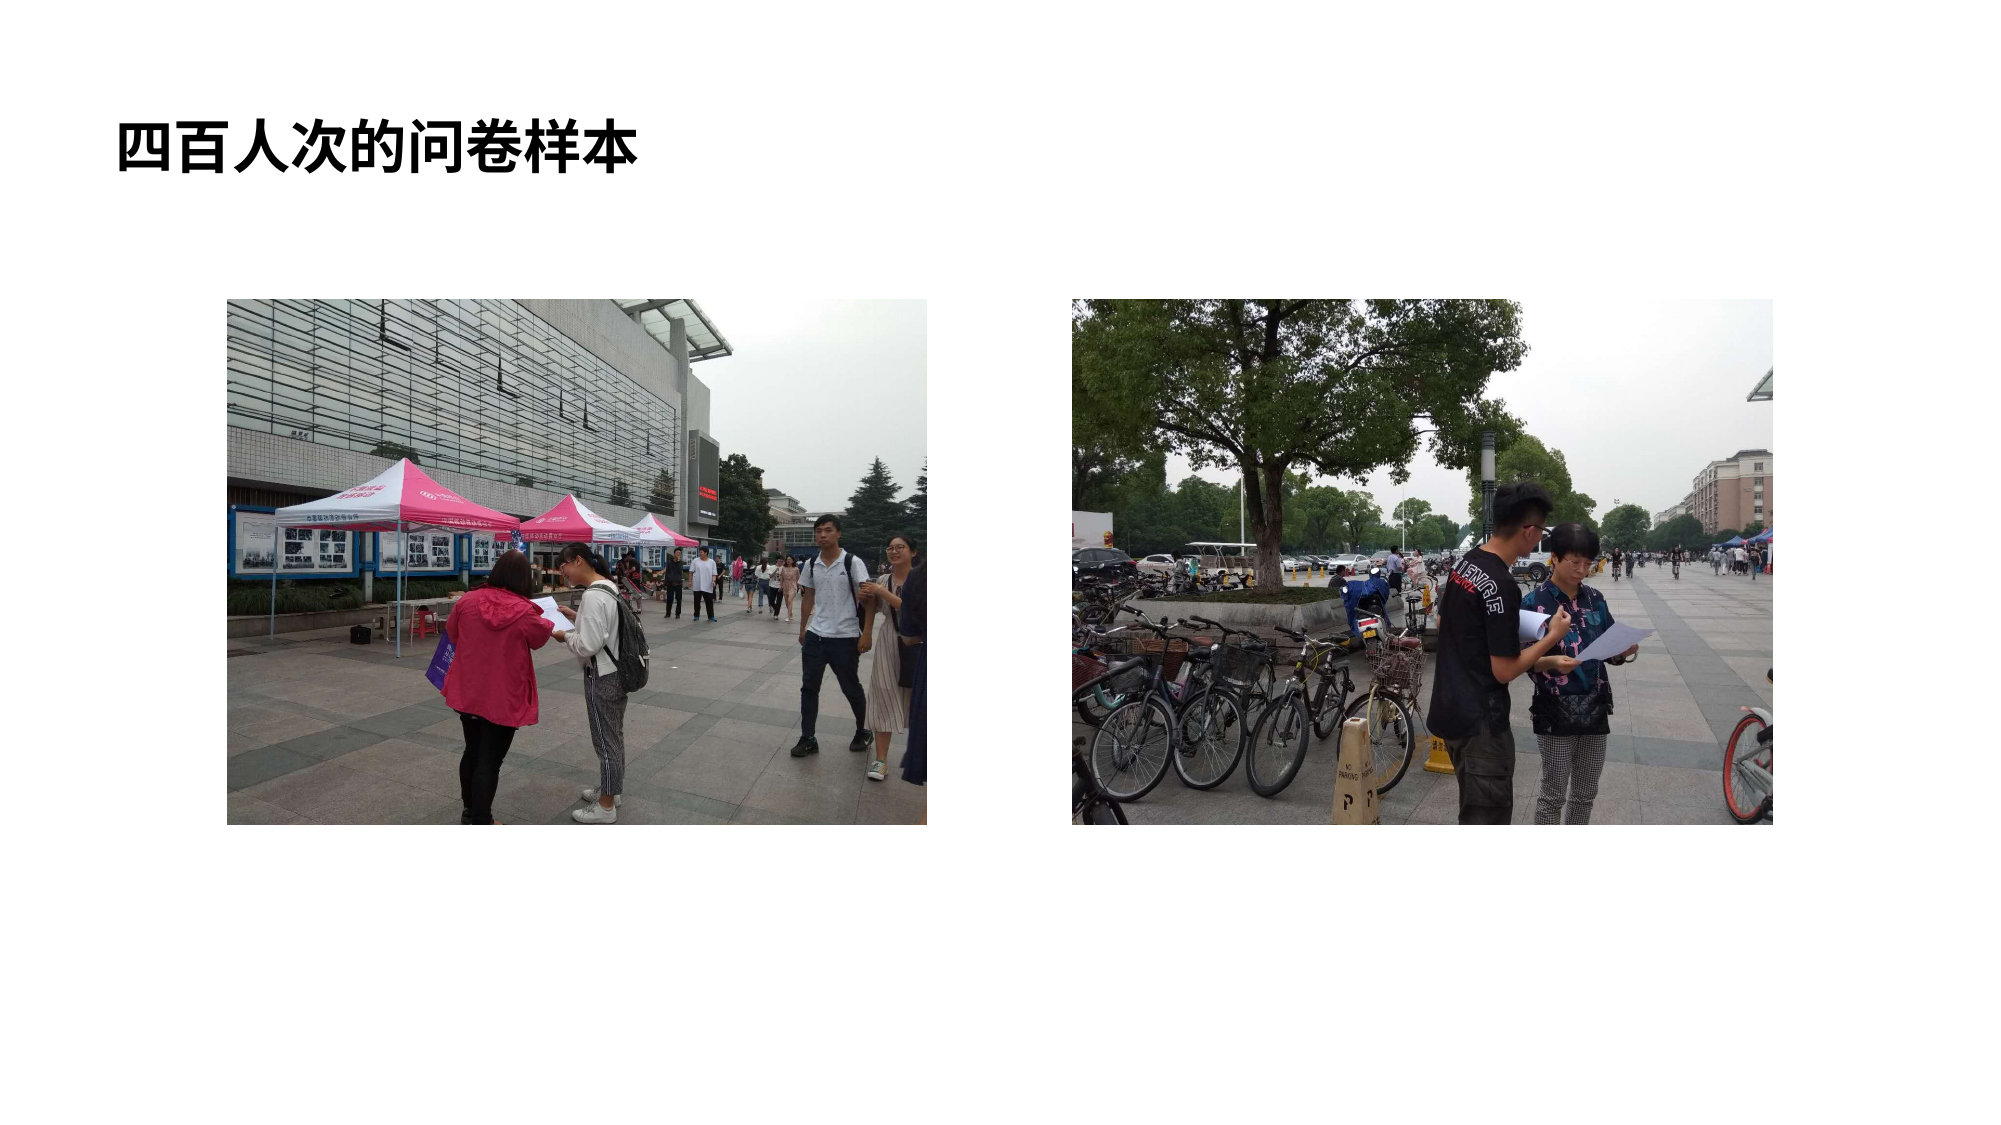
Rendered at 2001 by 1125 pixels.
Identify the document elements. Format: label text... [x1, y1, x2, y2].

text_box 四百人次的问卷样本 [100, 0, 1601, 346]
picture [1072, 299, 1773, 825]
picture [227, 299, 928, 825]
